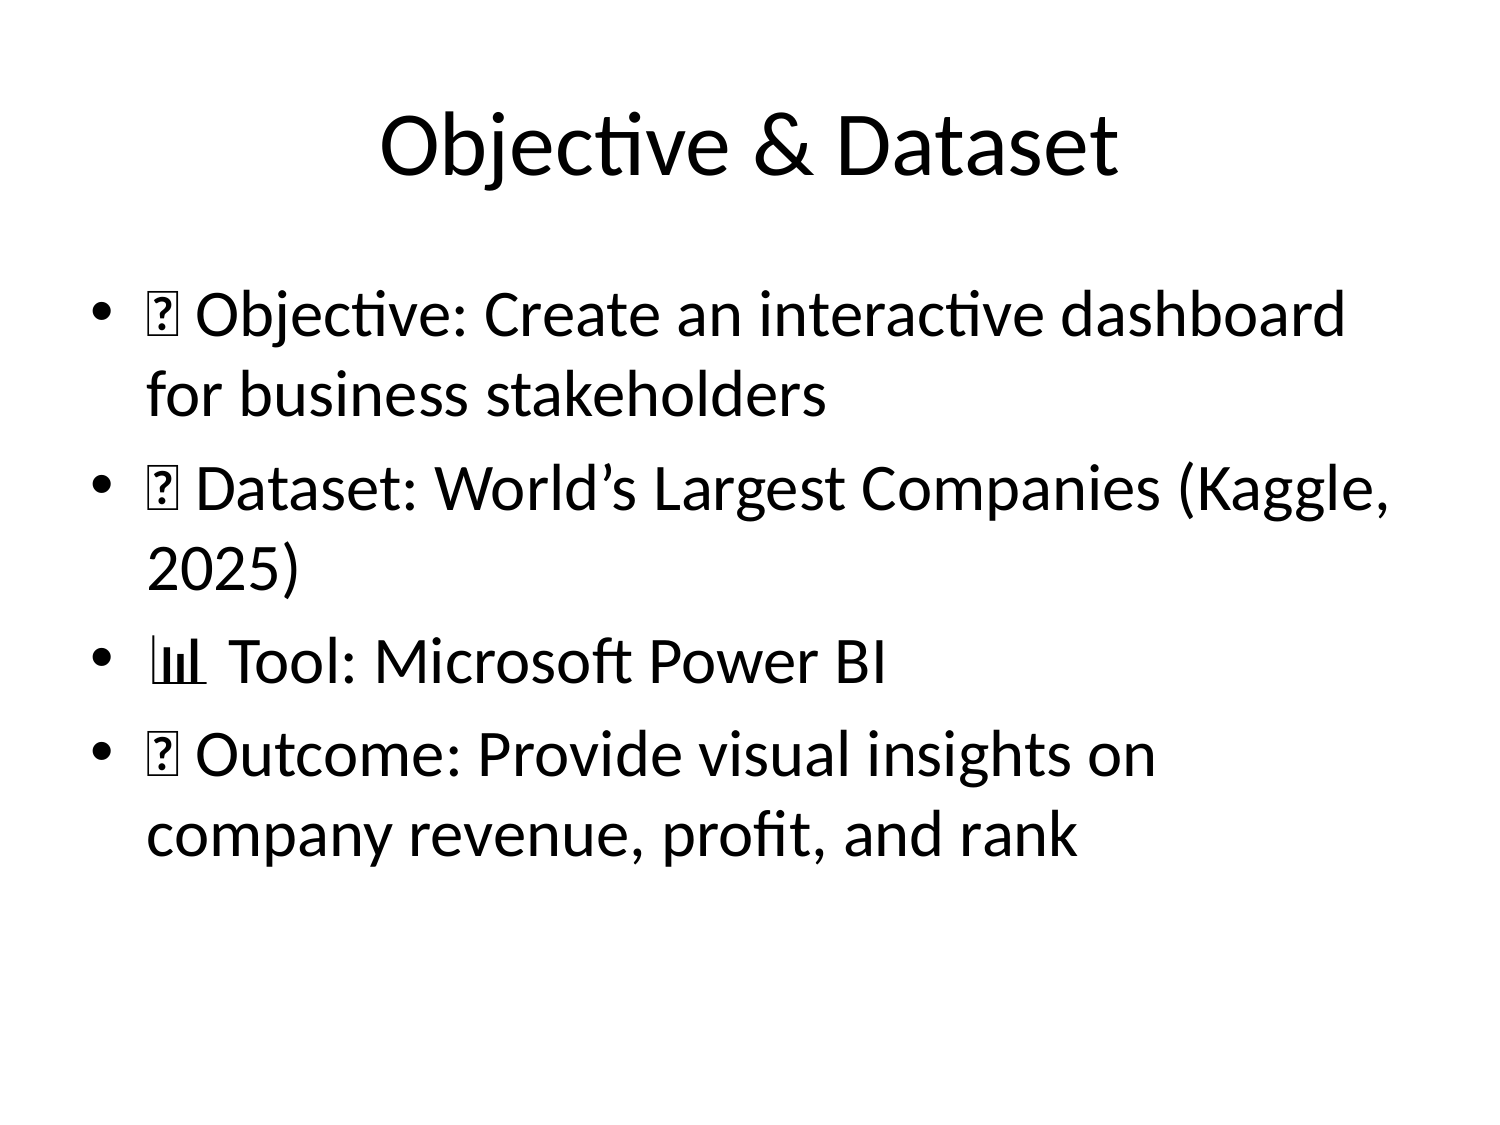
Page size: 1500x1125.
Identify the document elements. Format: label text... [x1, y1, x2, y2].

list 🎯 Objective: Create an interactive dashboard for business stakeholders 📂 Dataset: World’s Largest Companies (Kaggle, 2025) 📊 Tool: Microsoft Power BI 🎯 Outcome: Provide visual insights on company revenue, profit, and rank [75, 262, 1425, 1005]
title Objective & Dataset [75, 45, 1425, 233]
